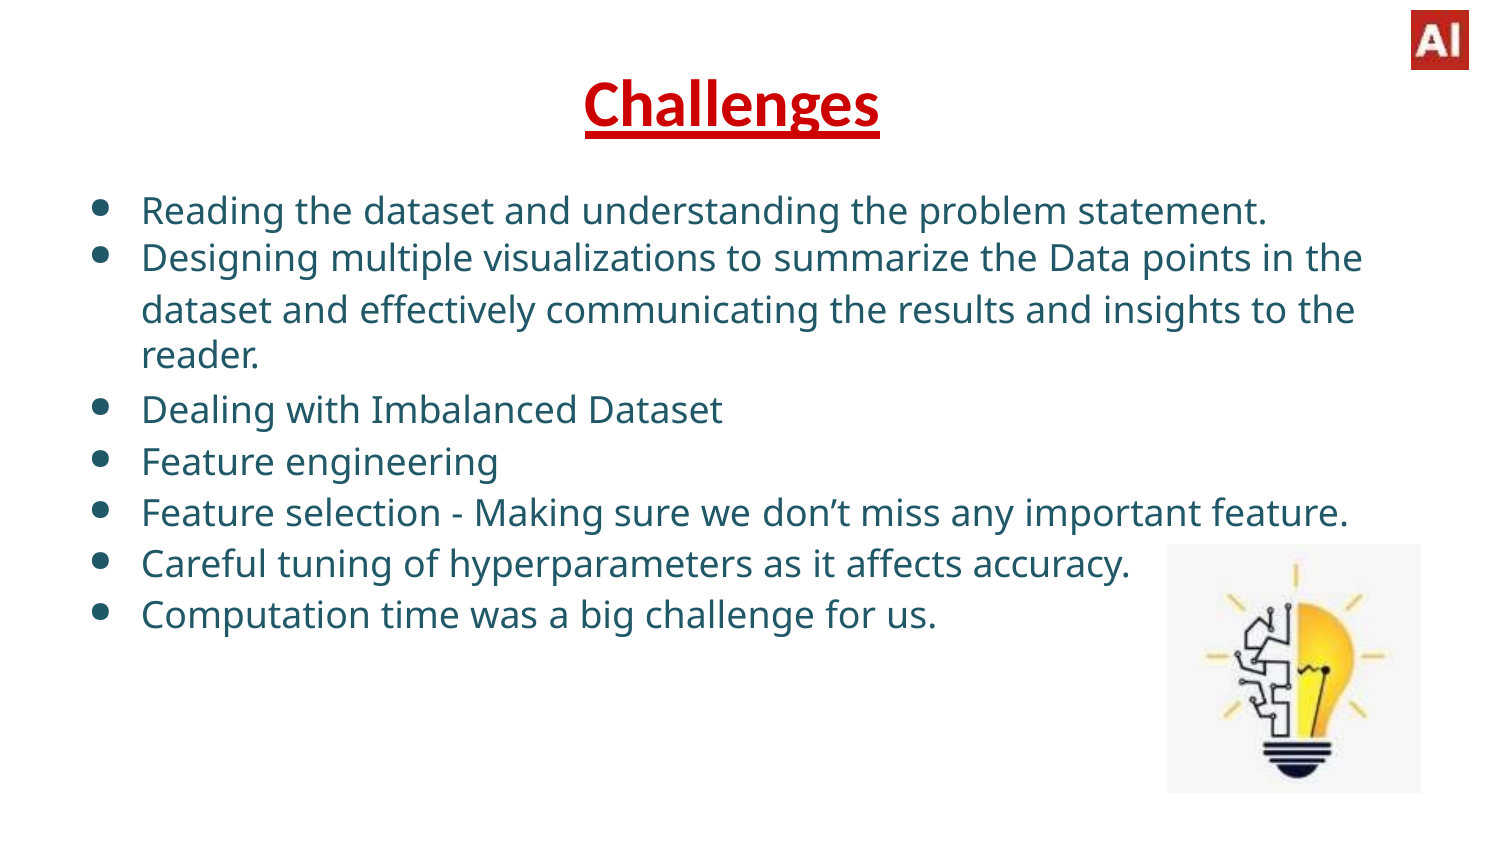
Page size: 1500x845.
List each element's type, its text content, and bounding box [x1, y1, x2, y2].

picture [1411, 10, 1469, 70]
picture [1167, 544, 1422, 794]
title Challenges [582, 57, 884, 182]
text_box Reading the dataset and understanding the problem statement. Designing multiple visualizations to summarize the Data points in the dataset and effectively communicating the results and insights to the reader. Dealing with Imbalanced Dataset Feature engineering Feature selection - Making sure we don’t miss any important feature. Careful tuning of hyperparameters as it affects accuracy. Computation time was a big challenge for us. [86, 182, 1399, 637]
